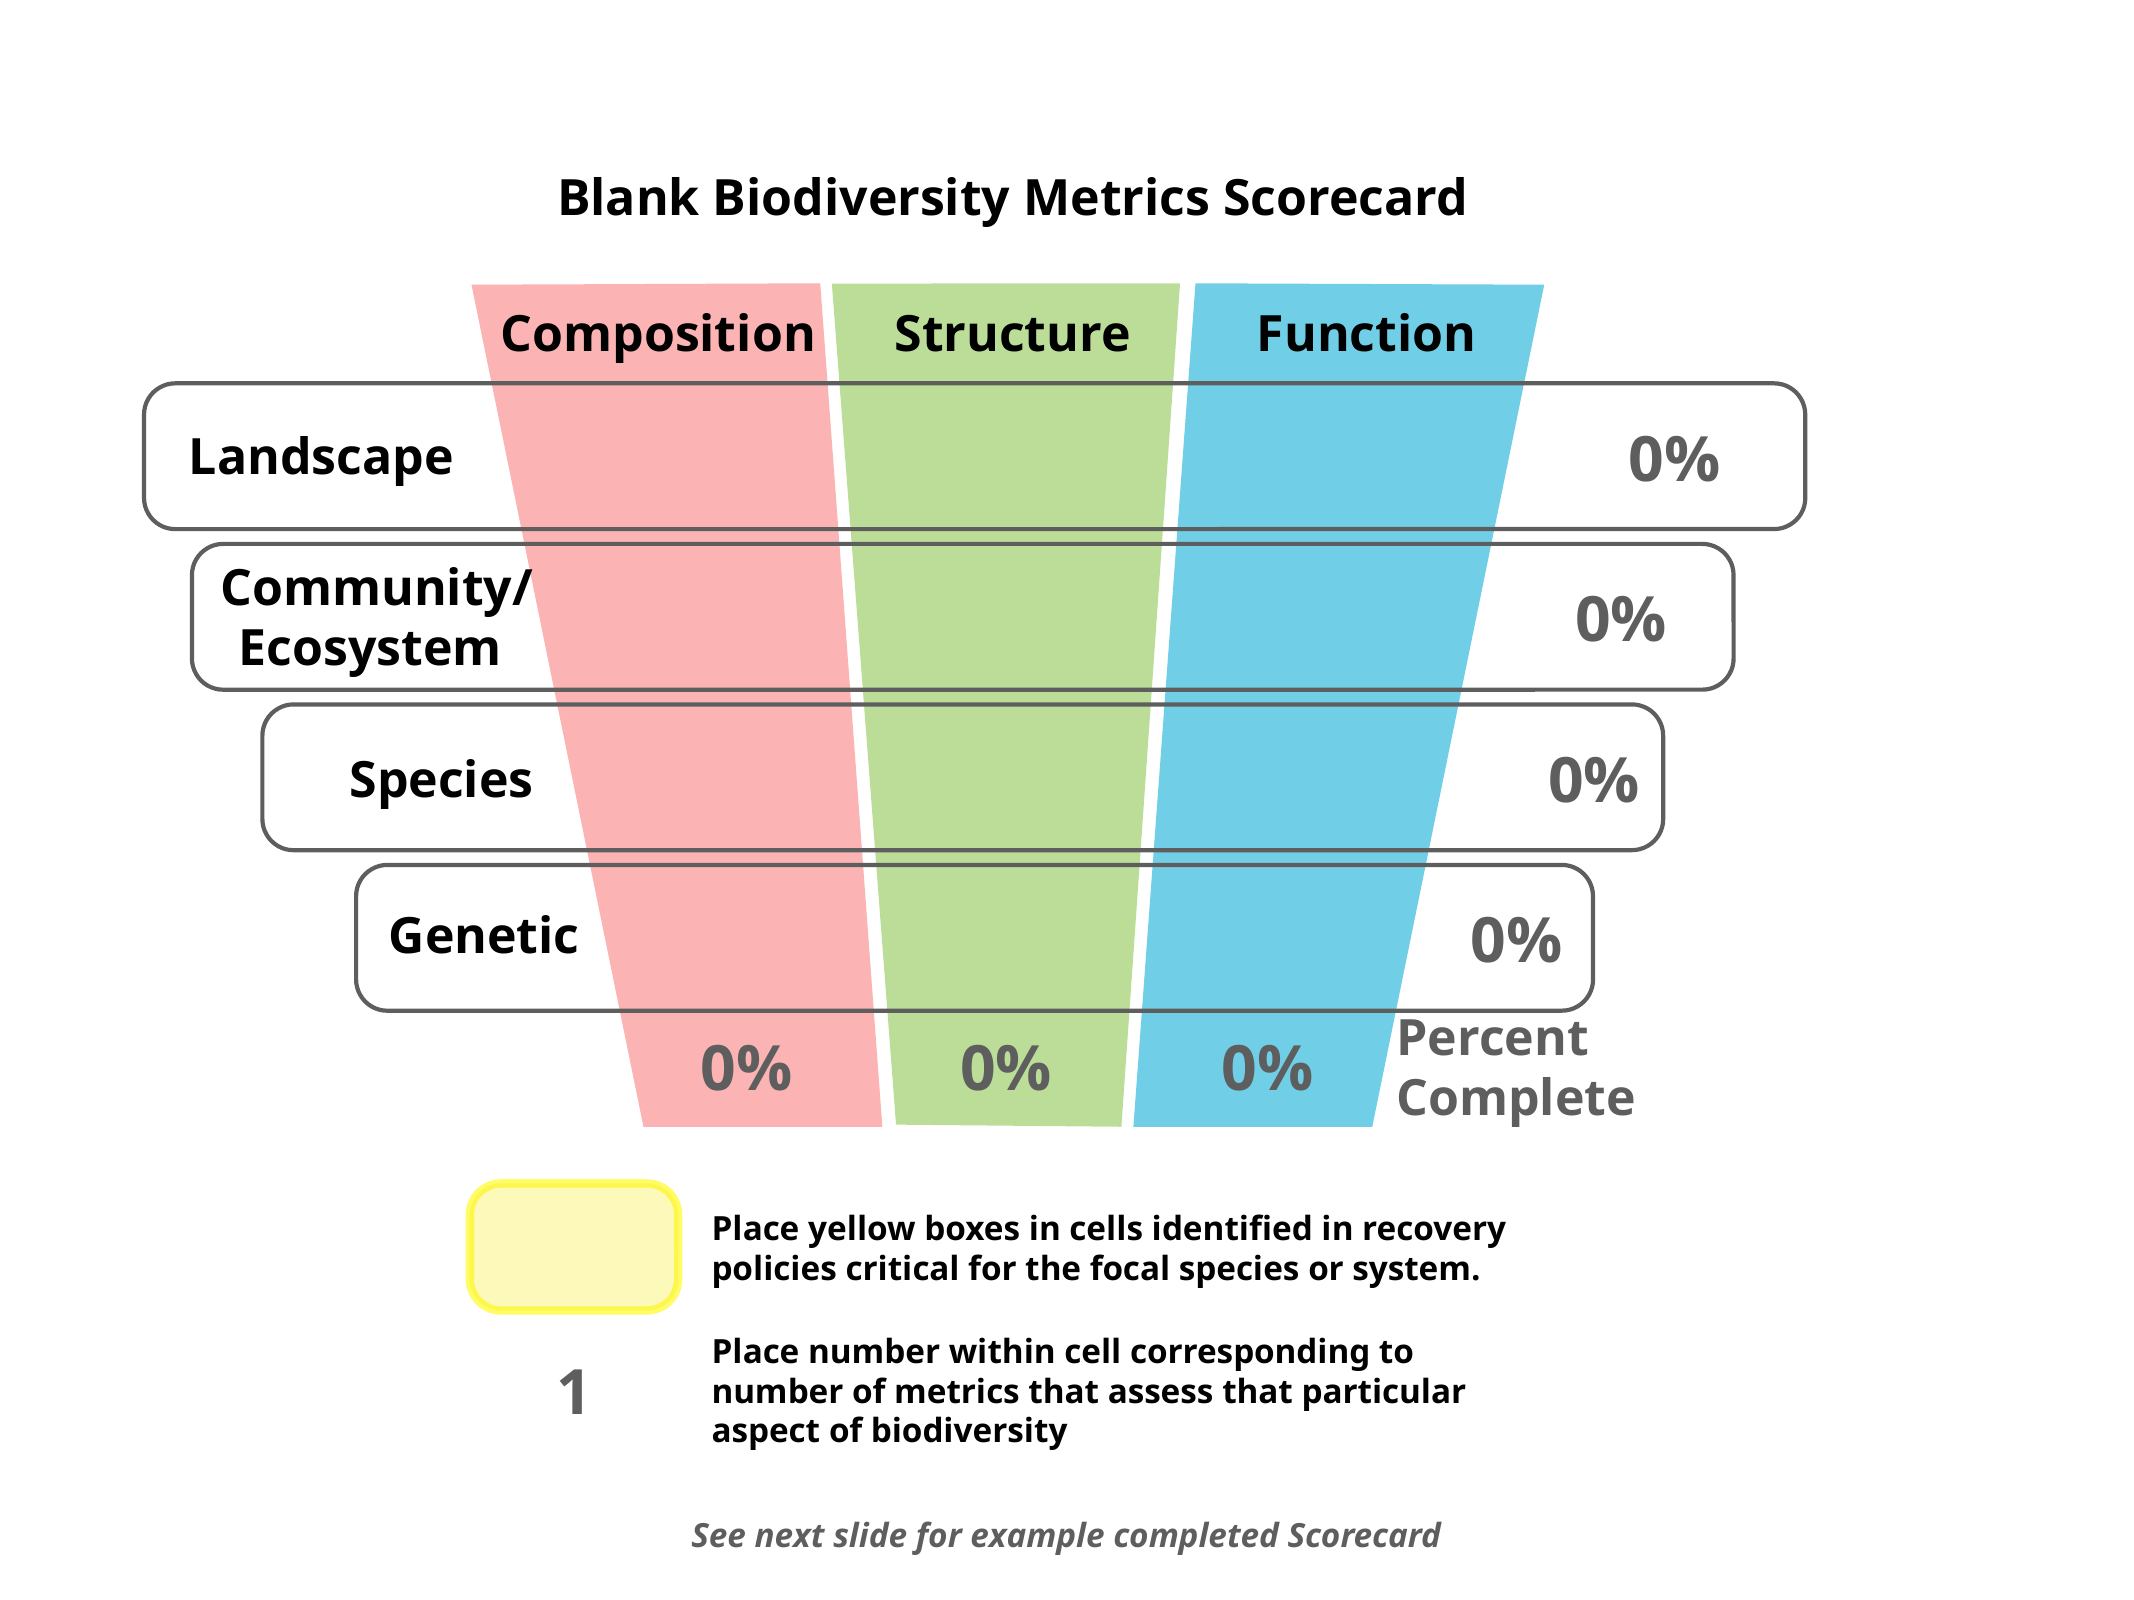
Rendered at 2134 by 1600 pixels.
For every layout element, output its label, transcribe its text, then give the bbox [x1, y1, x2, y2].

text_box Blank Biodiversity Metrics Scorecard [548, 157, 1477, 234]
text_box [469, 1183, 1556, 1458]
text_box See next slide for example completed Scorecard [570, 1506, 1563, 1563]
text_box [143, 283, 1806, 1134]
